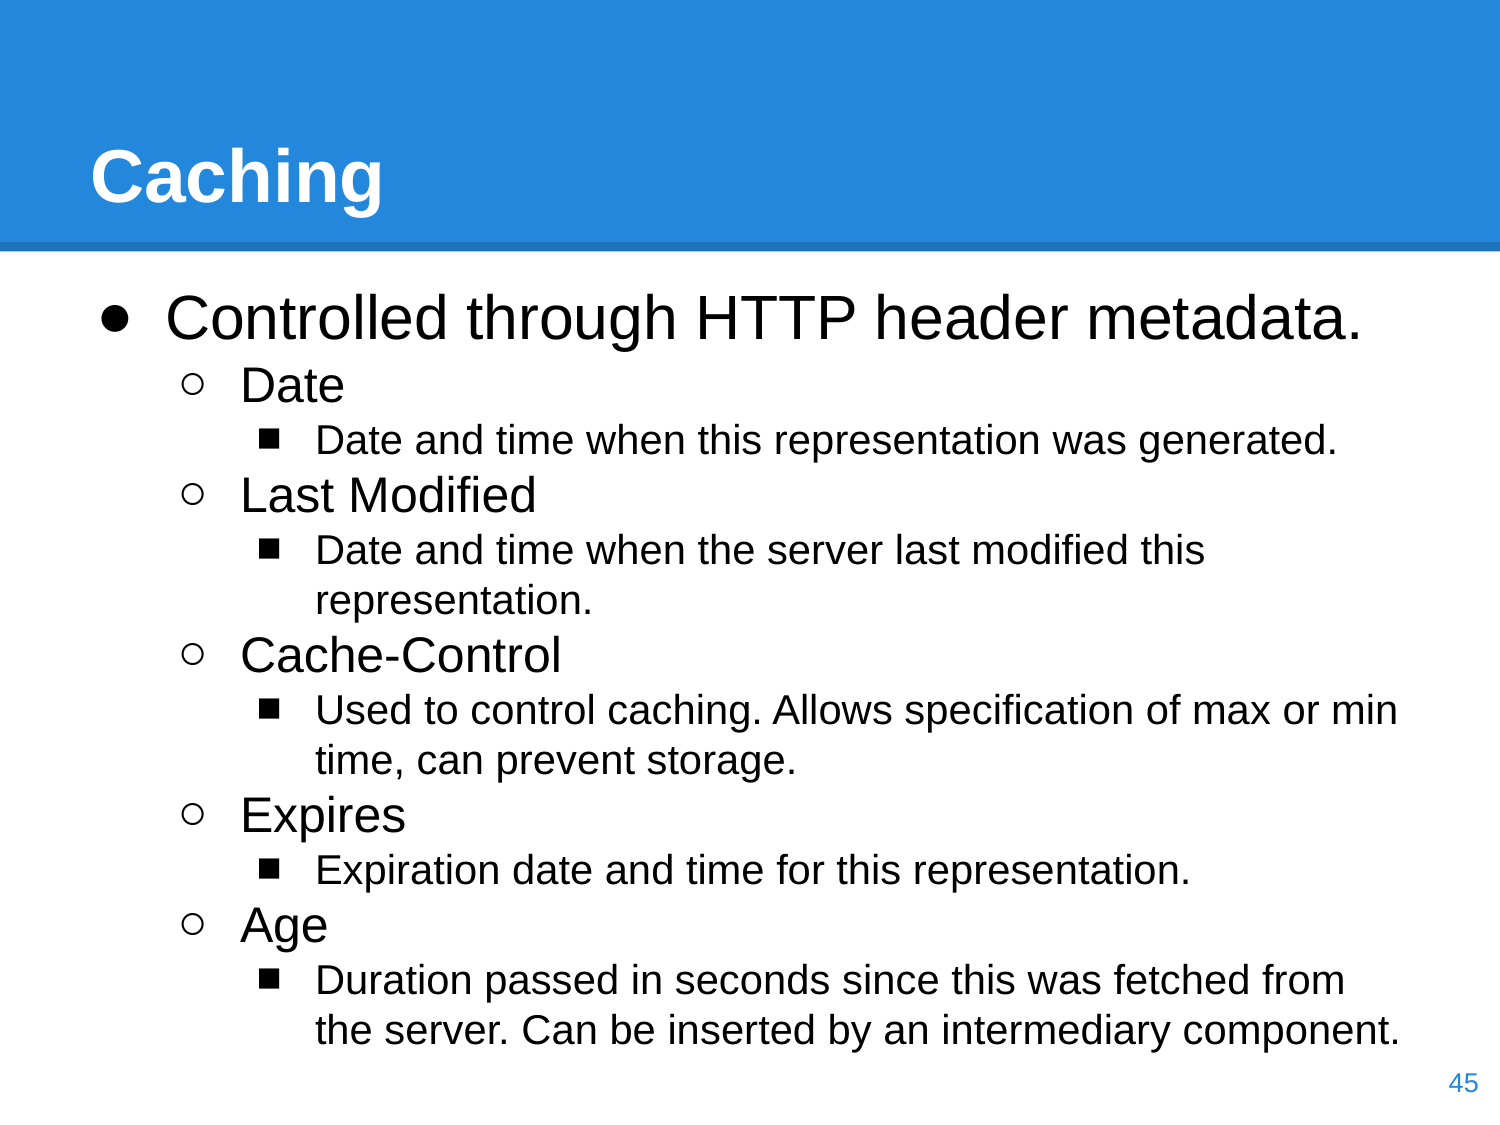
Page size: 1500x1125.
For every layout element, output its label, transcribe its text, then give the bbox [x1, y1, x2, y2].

title Caching [75, 45, 1425, 233]
list Controlled through HTTP header metadata. Date Date and time when this representation was generated. Last Modified Date and time when the server last modified this representation. Cache-Control Used to control caching. Allows specification of max or min time, can prevent storage. Expires Expiration date and time for this representation. Age Duration passed in seconds since this was fetched from the server. Can be inserted by an intermediary component. [75, 262, 1425, 1078]
slide_number ‹#› [1403, 1038, 1494, 1125]
